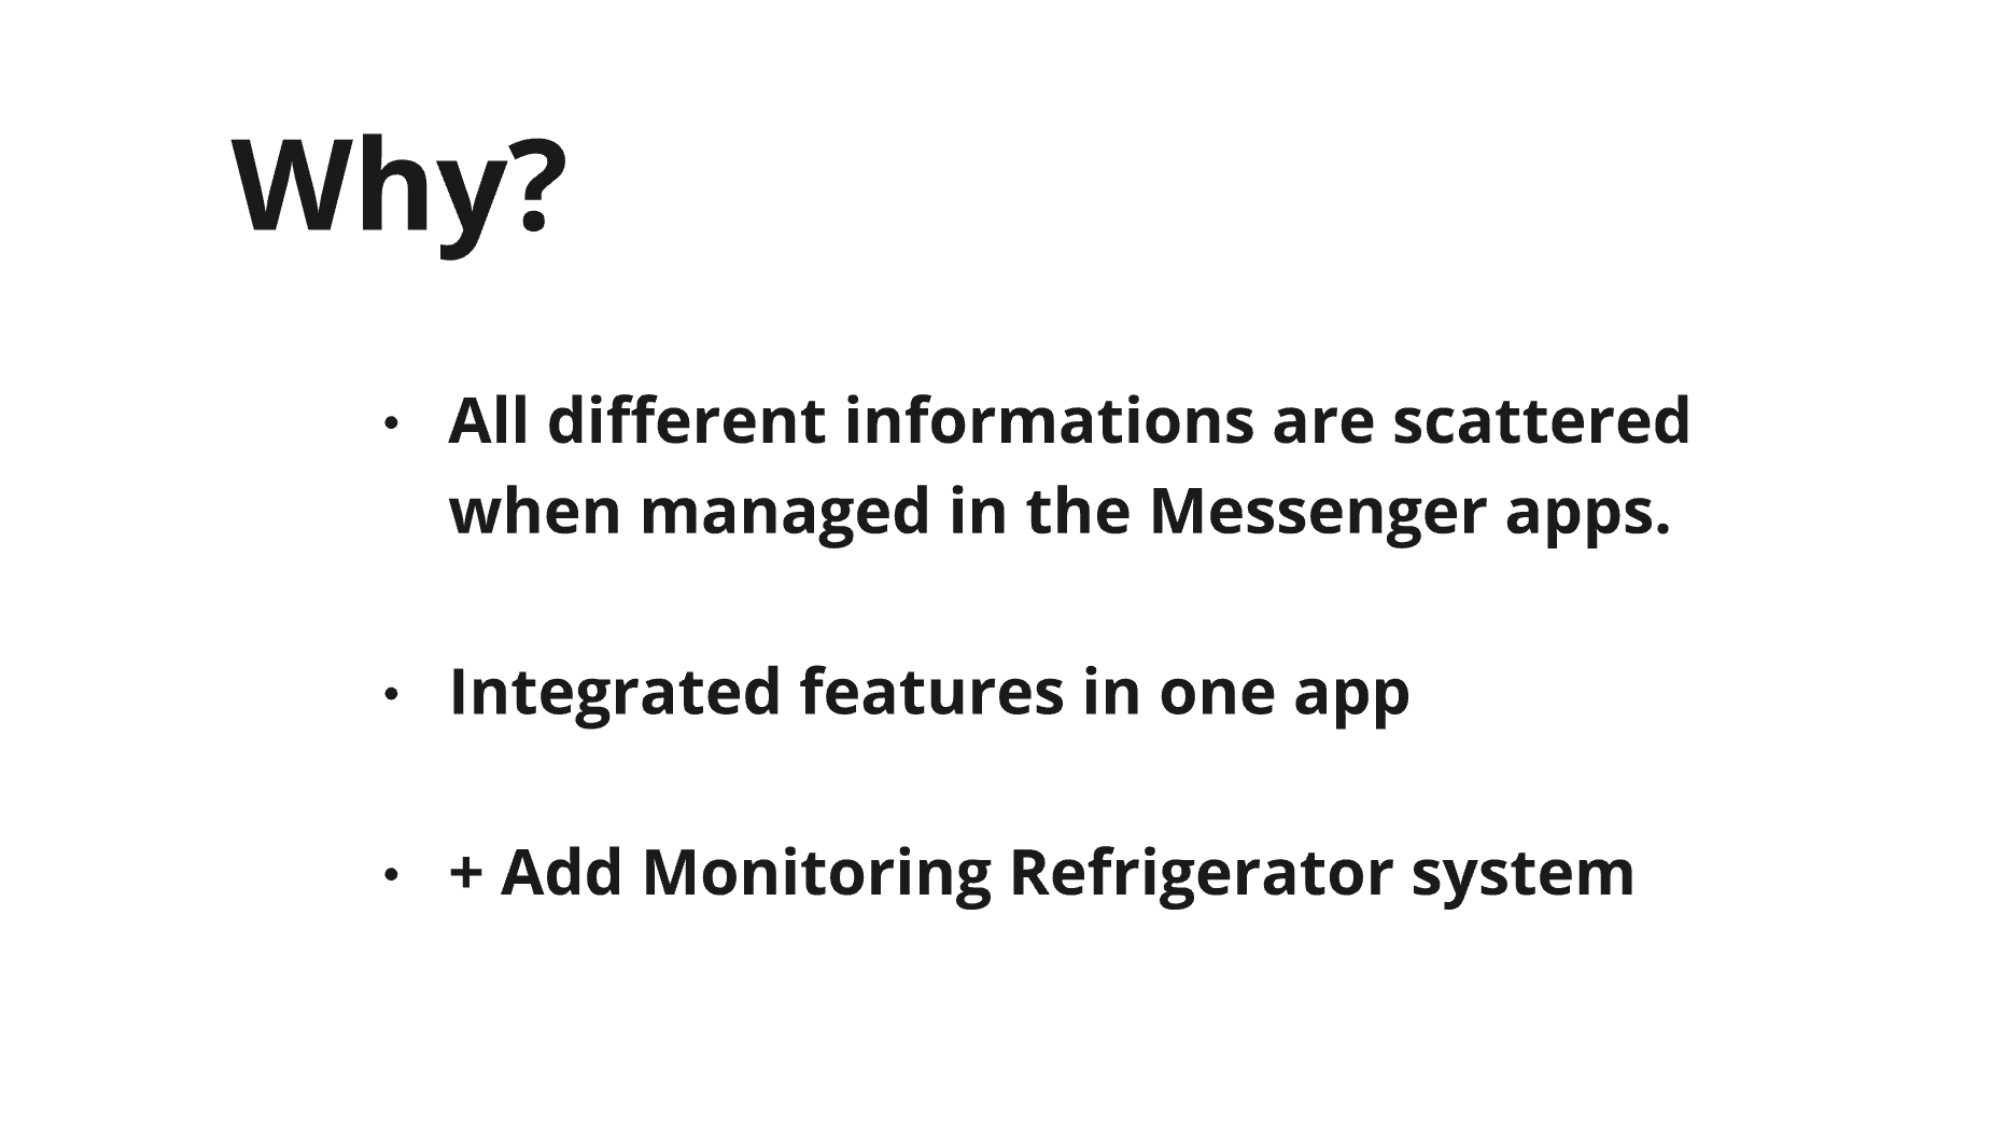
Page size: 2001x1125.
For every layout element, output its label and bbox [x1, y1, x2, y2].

list [152, 59, 1824, 1066]
